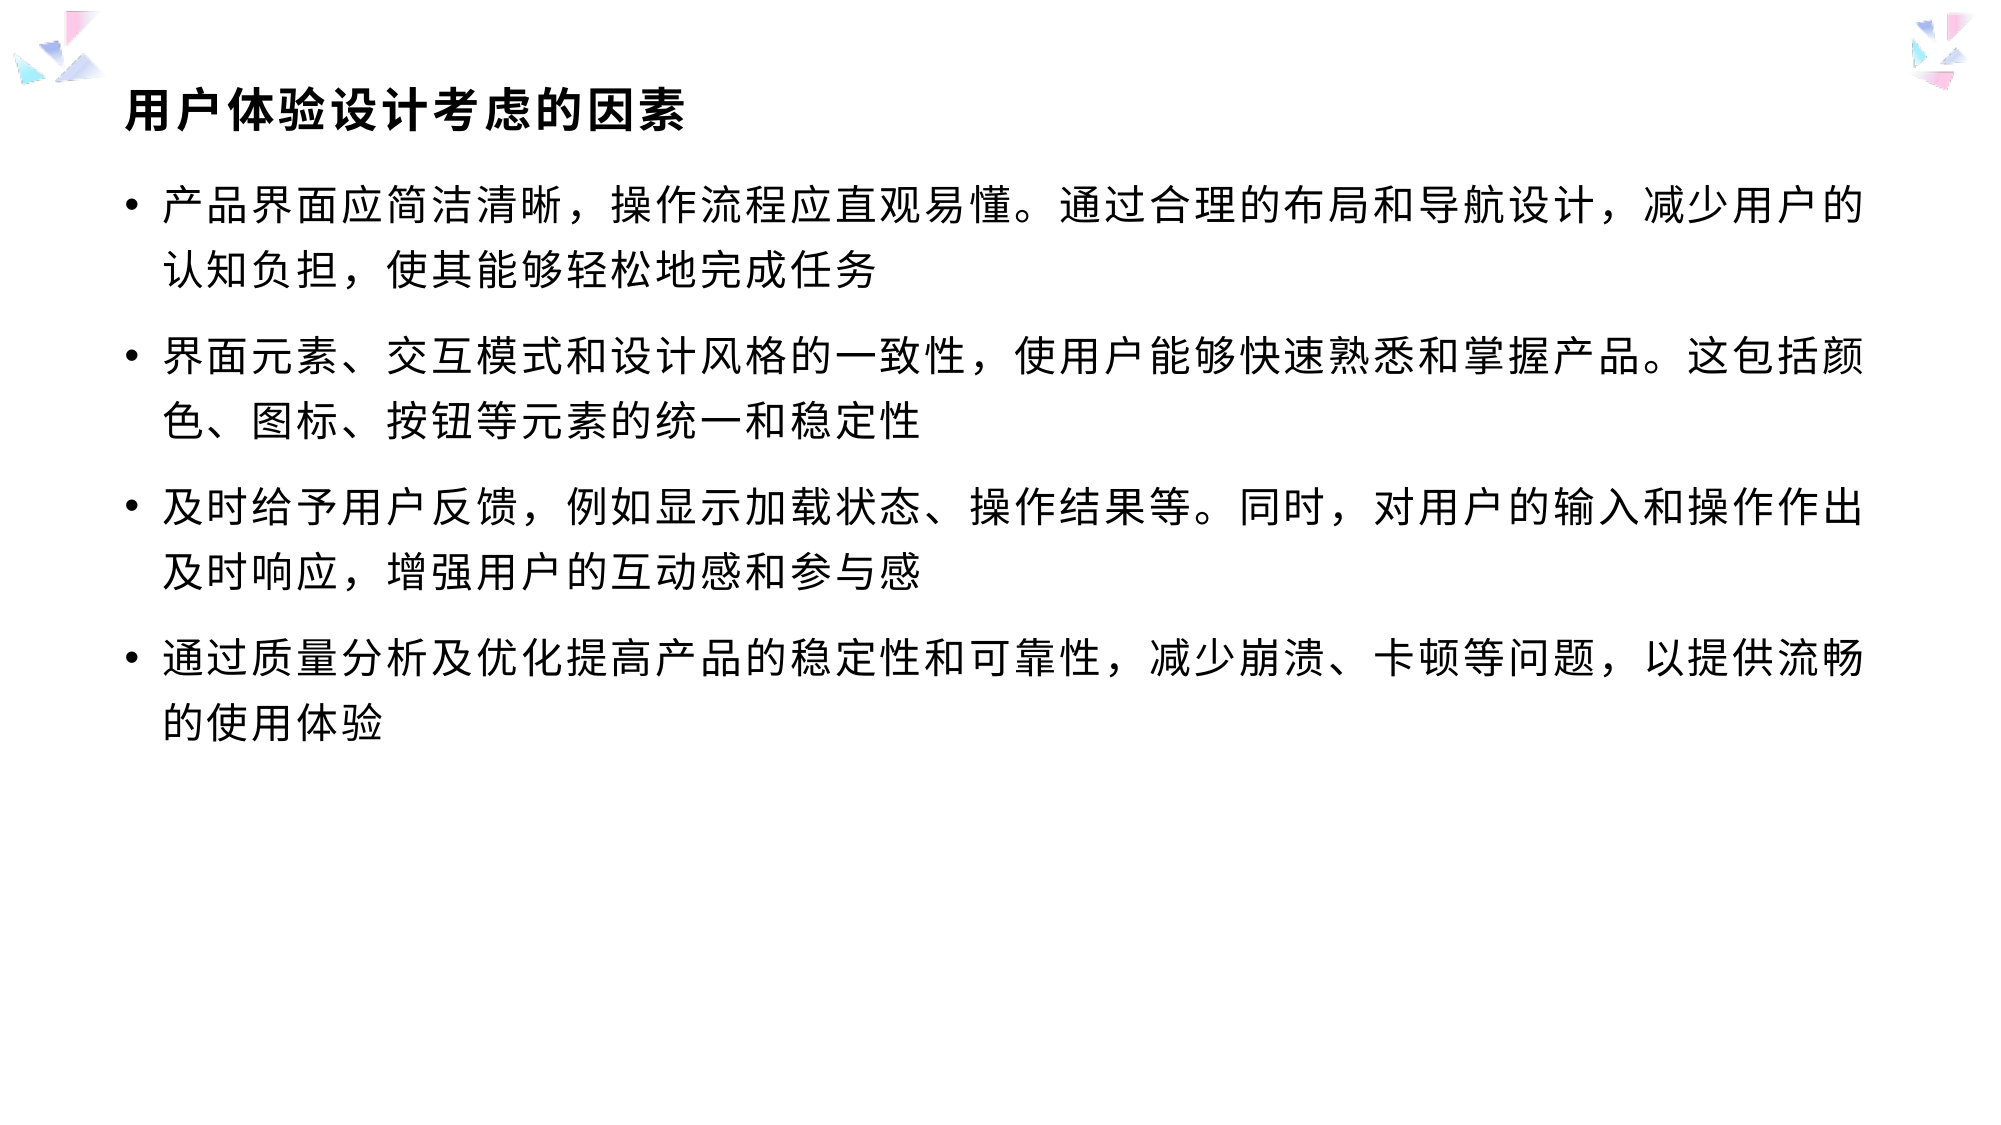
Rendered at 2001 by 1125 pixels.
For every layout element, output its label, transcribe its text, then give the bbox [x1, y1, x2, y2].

title 用户体验设计考虑的因素 [109, 72, 1891, 146]
picture [1881, 0, 2000, 101]
picture [0, 0, 119, 112]
list 产品界面应简洁清晰，操作流程应直观易懂。通过合理的布局和导航设计，减少用户的认知负担，使其能够轻松地完成任务 界面元素、交互模式和设计风格的一致性，使用户能够快速熟悉和掌握产品。这包括颜色、图标、按钮等元素的统一和稳定性 及时给予用户反馈，例如显示加载状态、操作结果等。同时，对用户的输入和操作作出及时响应，增强用户的互动感和参与感 通过质量分析及优化提高产品的稳定性和可靠性，减少崩溃、卡顿等问题，以提供流畅的使用体验 [109, 156, 1891, 1041]
